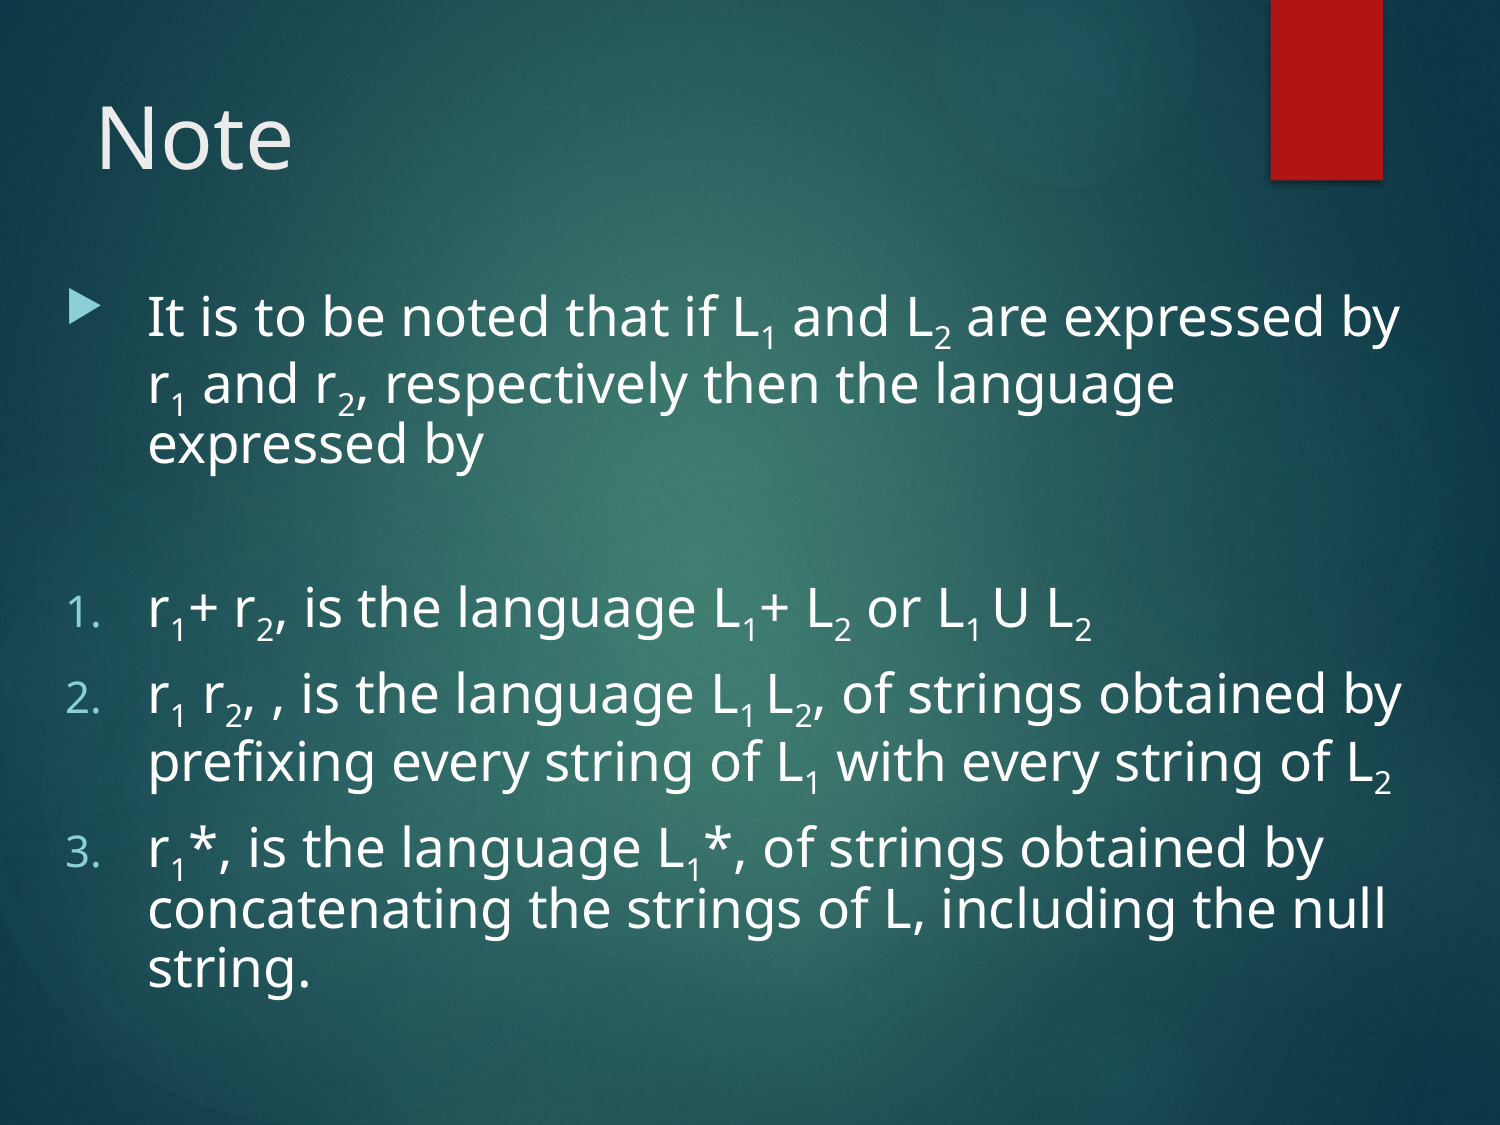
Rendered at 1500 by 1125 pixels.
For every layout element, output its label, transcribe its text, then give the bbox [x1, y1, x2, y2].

picture [0, 0, 1500, 1125]
title Note [79, 74, 1237, 275]
list It is to be noted that if L1 and L2 are expressed by r1 and r2, respectively then the language expressed by r1+ r2, is the language L1+ L2 or L1 U L2 r1 r2, , is the language L1 L2, of strings obtained by prefixing every string of L1 with every string of L2 r1*, is the language L1*, of strings obtained by concatenating the strings of L, including the null string. [50, 275, 1438, 1063]
